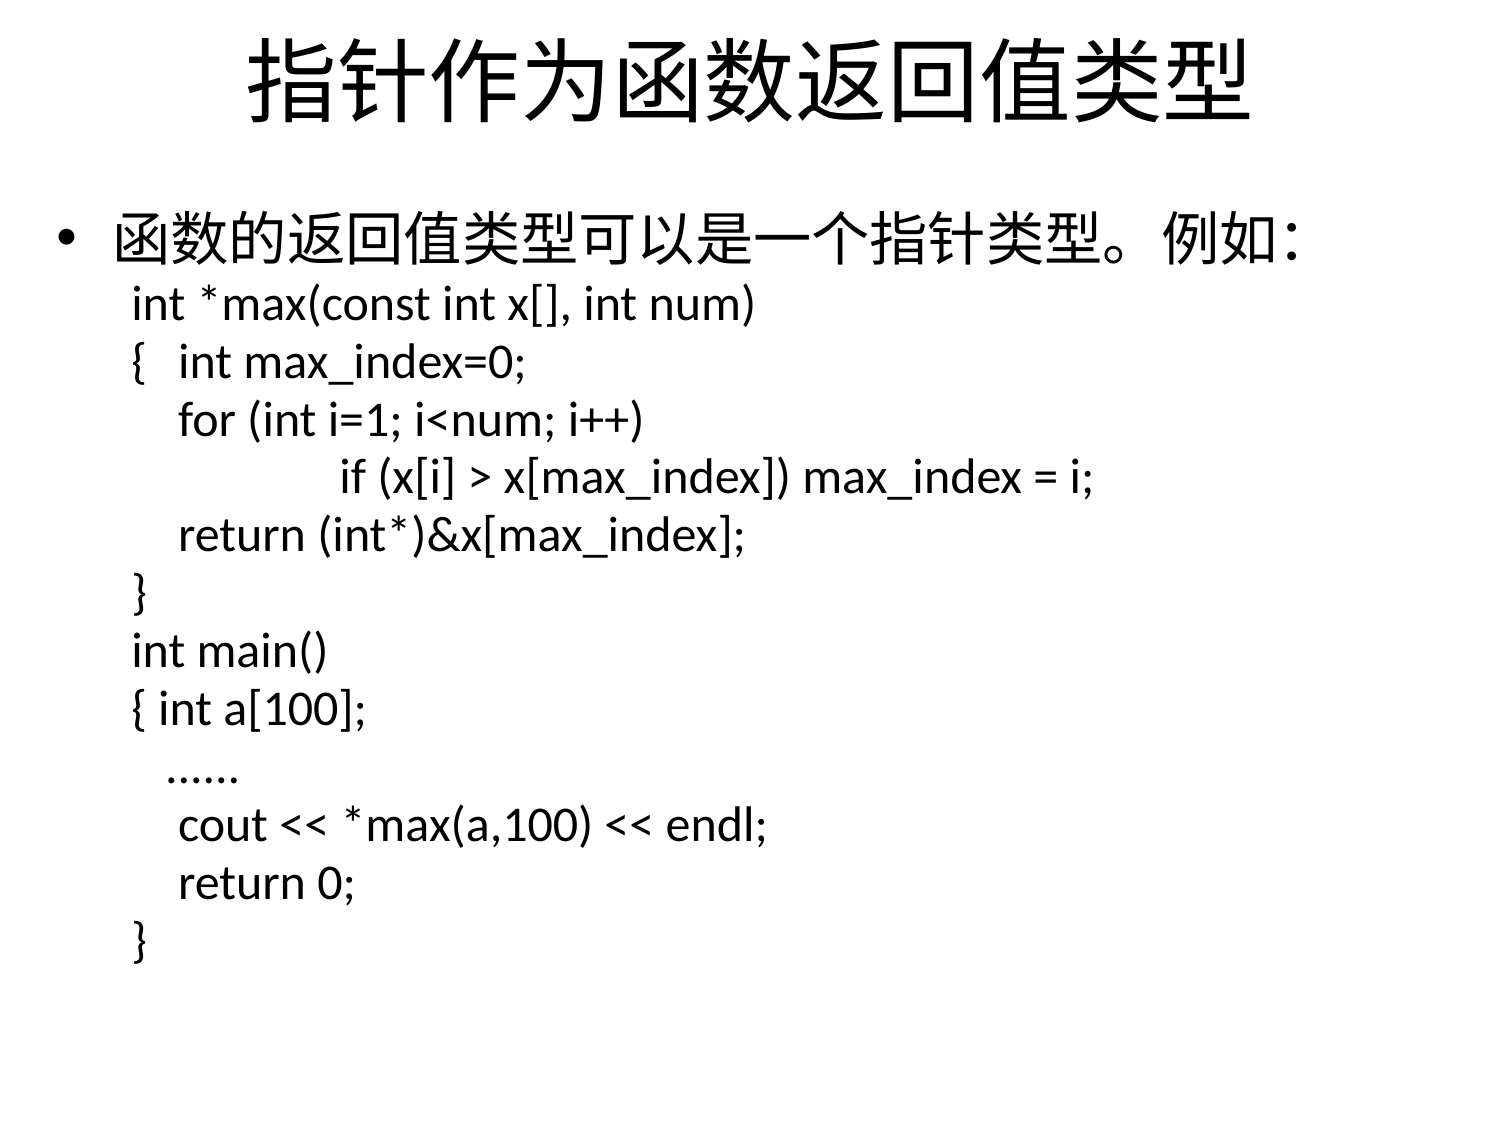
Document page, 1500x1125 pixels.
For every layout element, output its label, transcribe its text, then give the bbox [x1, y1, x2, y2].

list 函数的返回值类型可以是一个指针类型。例如： int *max(const int x[], int num) { int max_index=0; for (int i=1; i<num; i++) if (x[i] > x[max_index]) max_index = i; return (int*)&x[max_index]; } int main() { int a[100]; ...... cout << *max(a,100) << endl; return 0; } [41, 208, 1467, 1047]
title 指针作为函数返回值类型 [75, 7, 1425, 150]
